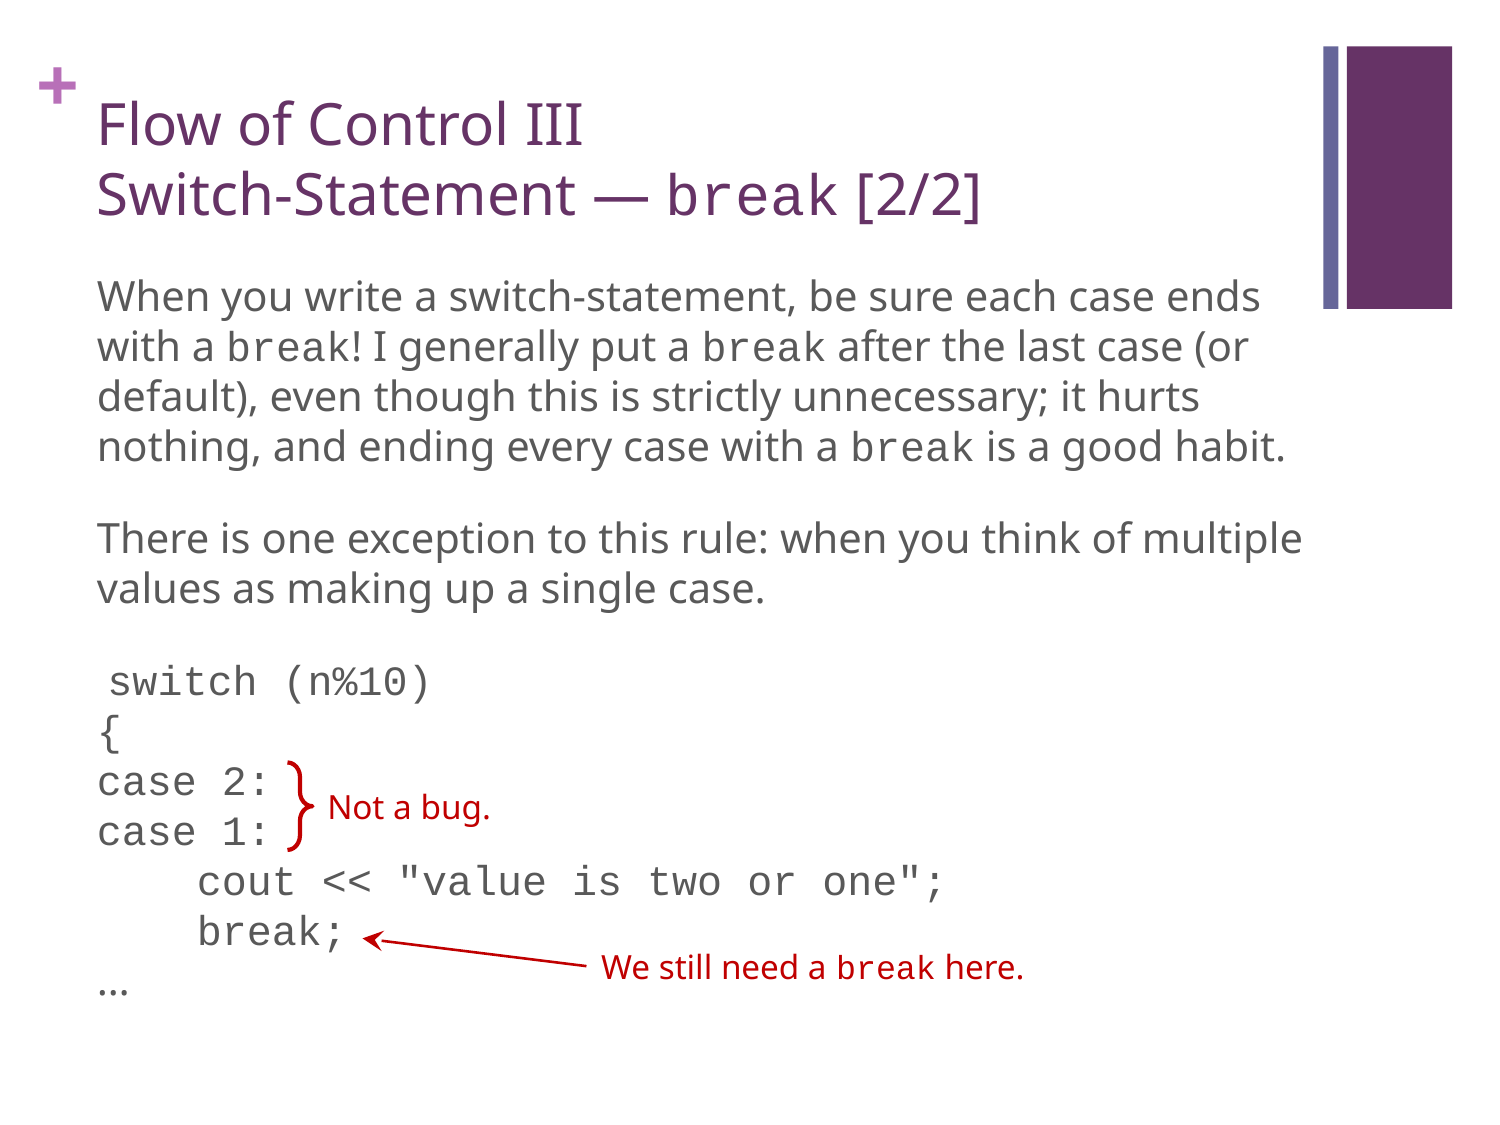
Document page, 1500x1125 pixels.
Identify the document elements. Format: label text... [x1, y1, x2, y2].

text_box We still need a break here. [586, 938, 1062, 994]
title Flow of Control III Switch-Statement — break [2/2] [81, 79, 1322, 238]
text_box Not a bug. [312, 778, 538, 834]
text_box [287, 760, 315, 853]
list When you write a switch-statement, be sure each case ends with a break! I generally put a break after the last case (or default), even though this is strictly unnecessary; it hurts nothing, and ending every case with a break is a good habit. There is one exception to this rule: when you think of multiple values as making up a single case. switch (n%10) { case 2: case 1: cout << "value is two or one"; break; … [81, 262, 1322, 1038]
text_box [361, 937, 587, 967]
